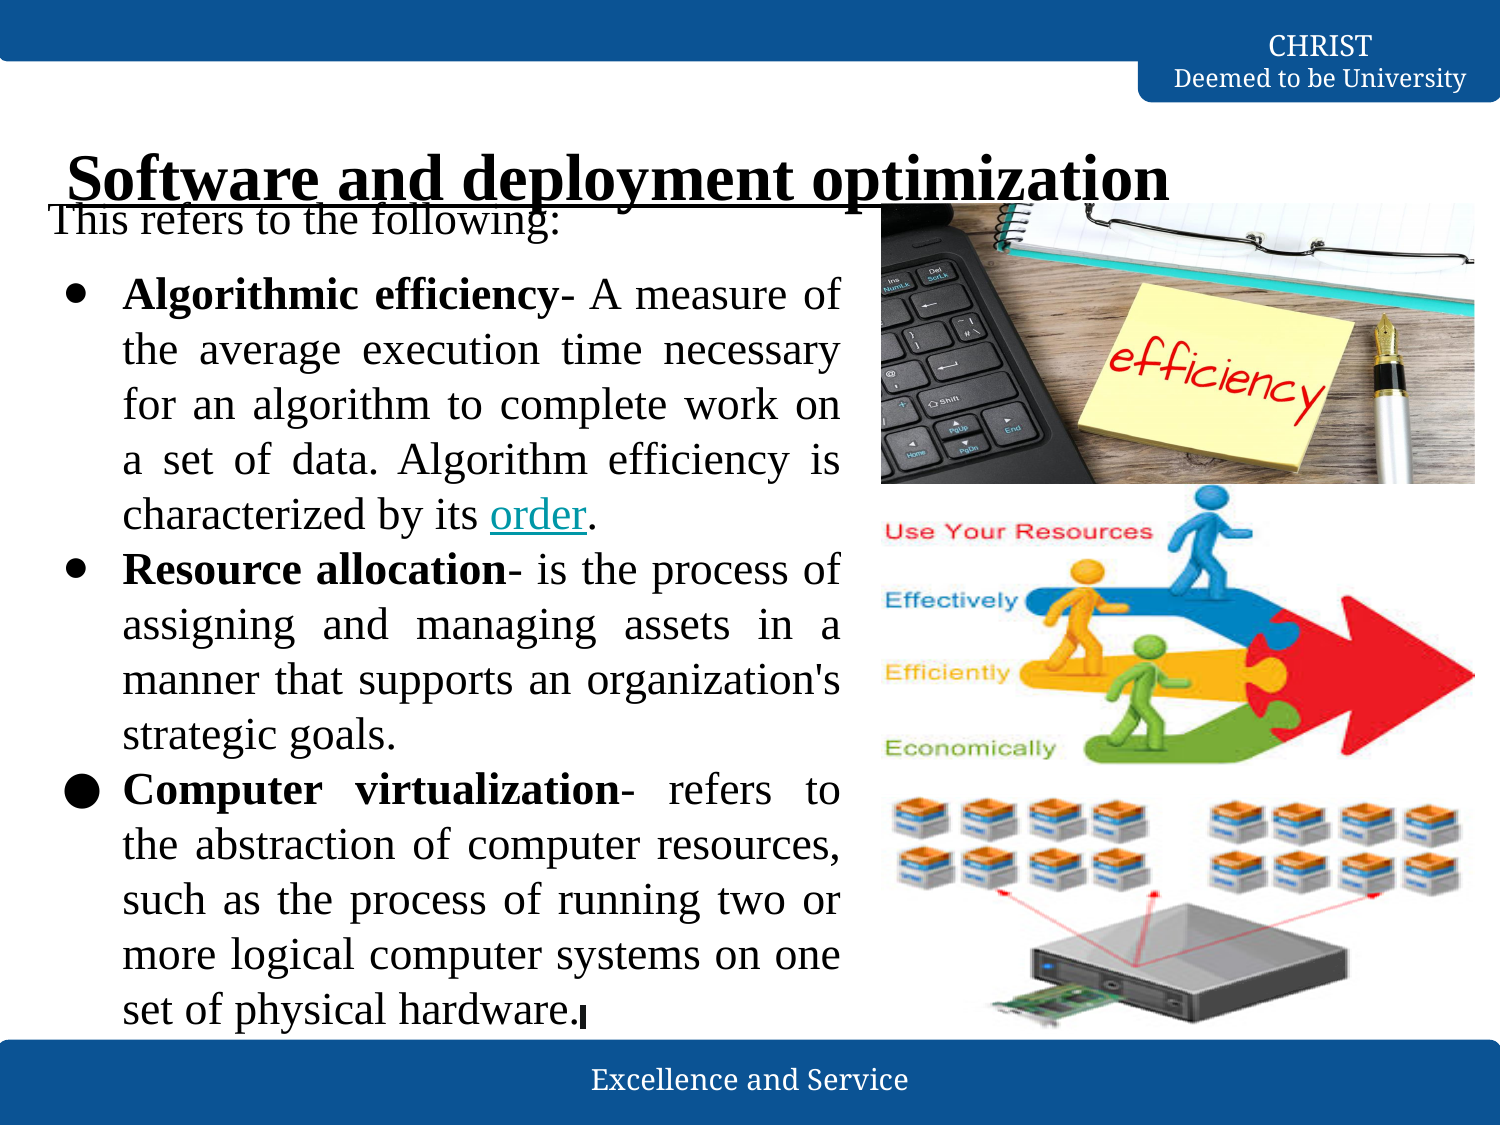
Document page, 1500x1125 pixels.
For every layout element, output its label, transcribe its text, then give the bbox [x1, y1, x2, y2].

list This refers to the following: Algorithmic efficiency- A measure of the average execution time necessary for an algorithm to complete work on a set of data. Algorithm efficiency is characterized by its order. Resource allocation- is the process of assigning and managing assets in a manner that supports an organization's strategic goals. Computer virtualization- refers to the abstraction of computer resources, such as the process of running two or more logical computer systems on one set of physical hardware. [32, 173, 857, 1000]
picture [881, 790, 1476, 1034]
picture [881, 203, 1476, 766]
title Software and deployment optimization [51, 78, 1449, 204]
